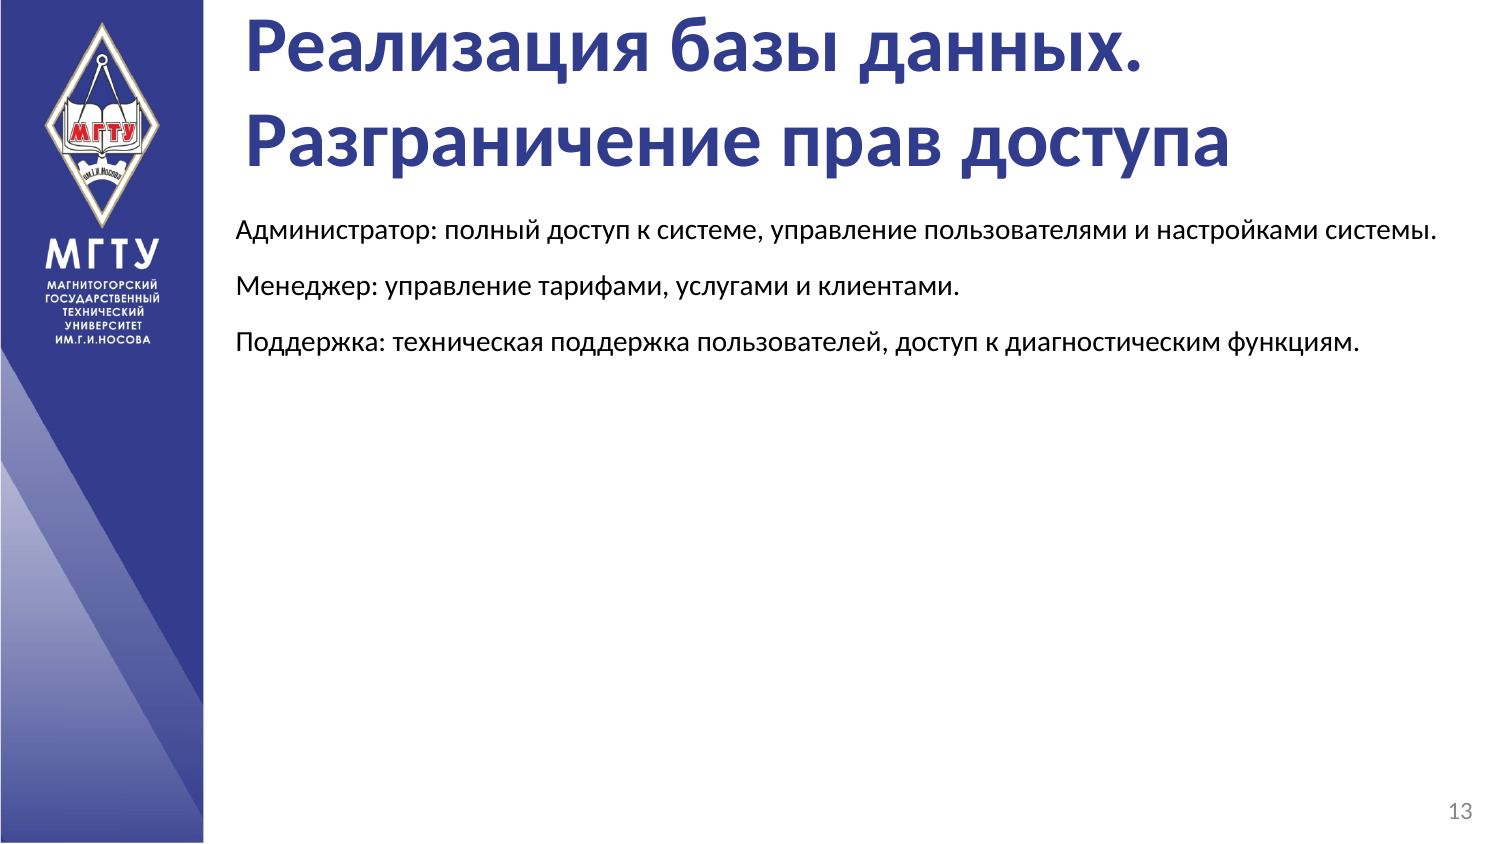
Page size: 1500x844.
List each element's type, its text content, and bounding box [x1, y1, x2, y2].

list Администратор: полный доступ к системе, управление пользователями и настройками системы. Менеджер: управление тарифами, услугами и клиентами. Поддержка: техническая поддержка пользователей, доступ к диагностическим функциям. [220, 202, 1469, 670]
title Реализация базы данных. Разграничение прав доступа [230, 0, 1459, 174]
slide_number 13 [1137, 786, 1488, 832]
picture [0, 0, 205, 844]
